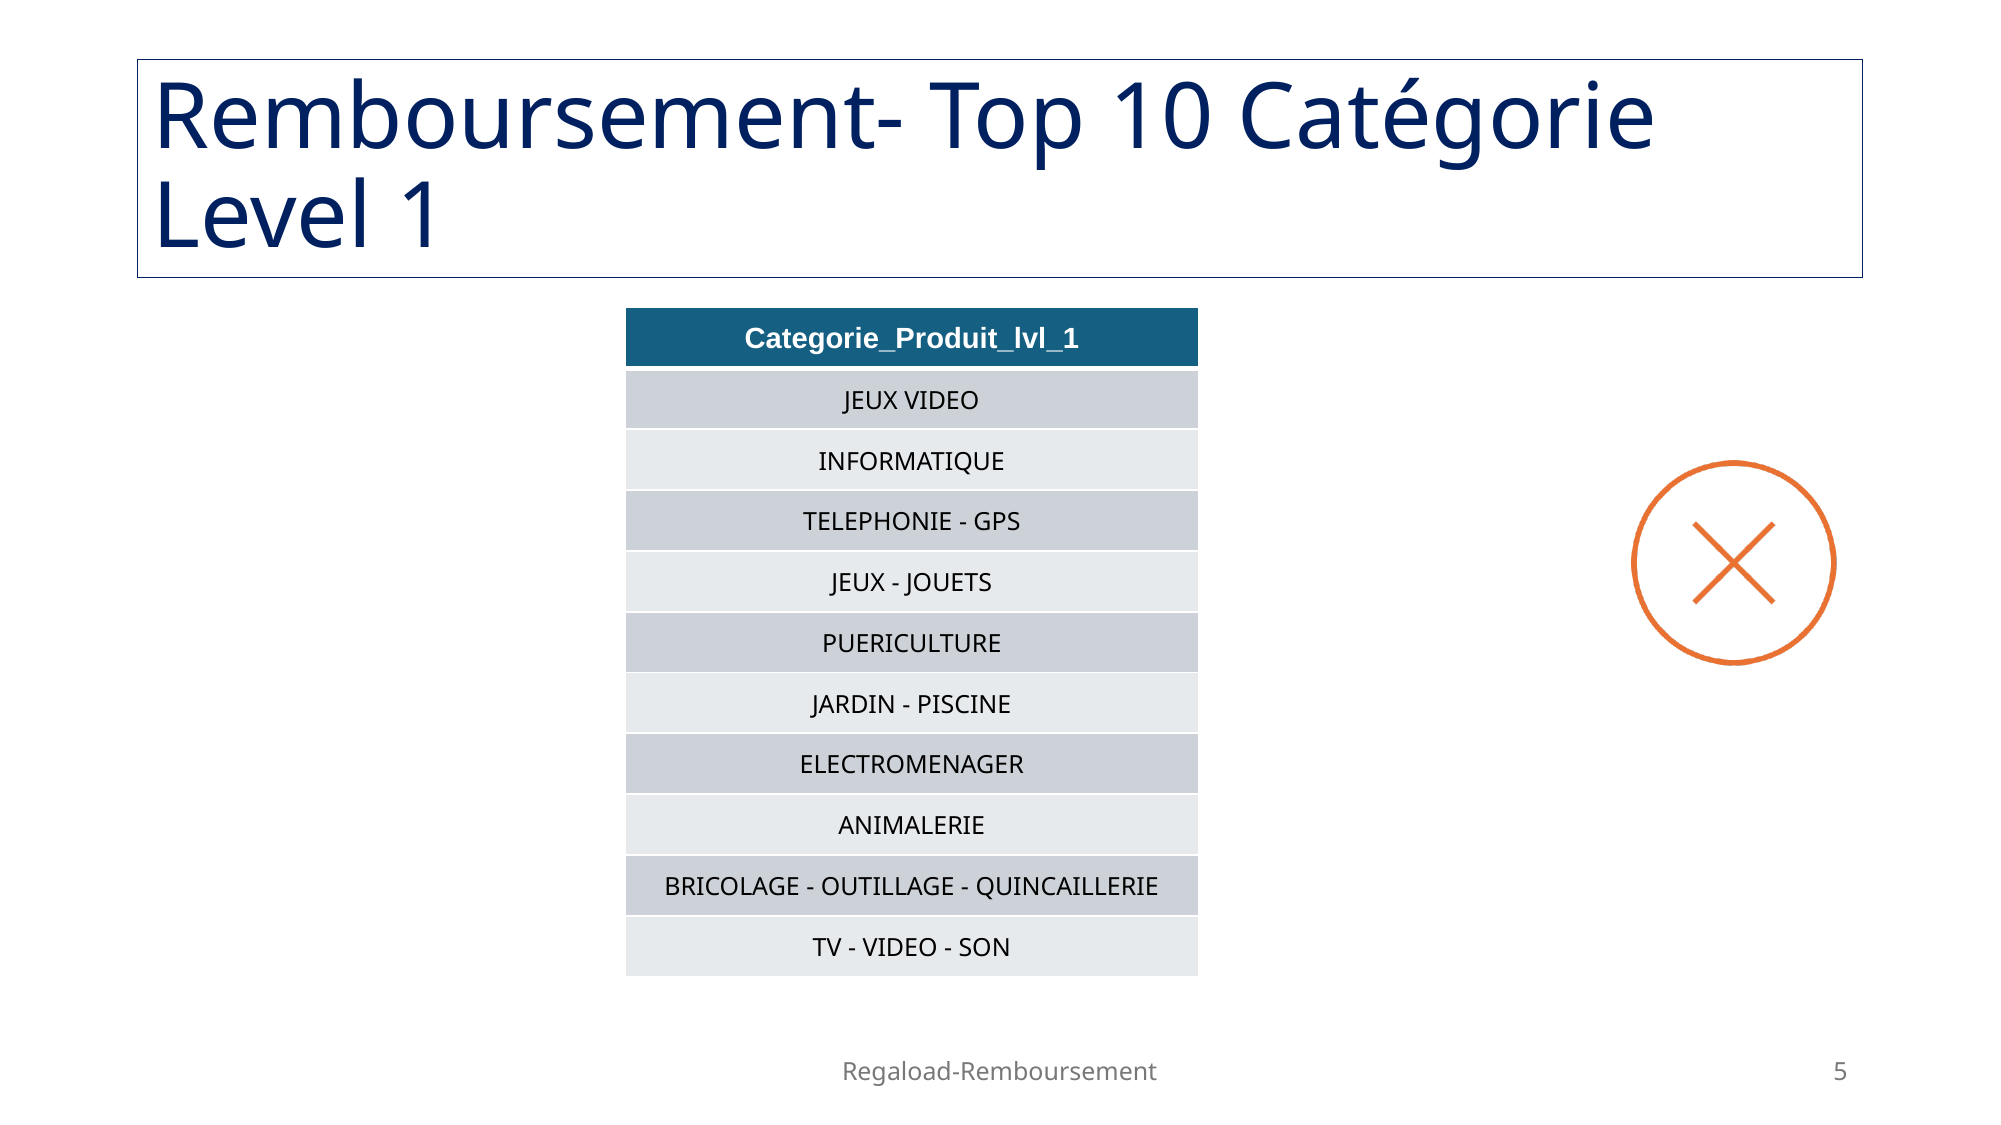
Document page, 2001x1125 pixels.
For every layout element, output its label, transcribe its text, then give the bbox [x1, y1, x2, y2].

footer Regaload-Remboursement [662, 1042, 1338, 1103]
table_cell PUERICULTURE [626, 613, 1198, 672]
table_cell ELECTROMENAGER [626, 734, 1198, 793]
slide_number 5 [1412, 1042, 1863, 1103]
table_cell JEUX - JOUETS [626, 552, 1198, 611]
table_header Categorie_Produit_lvl_1 [626, 308, 1198, 366]
table_cell ANIMALERIE [626, 795, 1198, 854]
table_cell JEUX VIDEO [626, 371, 1198, 428]
table_cell TV - VIDEO - SON [626, 917, 1198, 976]
table_cell BRICOLAGE - OUTILLAGE - QUINCAILLERIE [626, 856, 1198, 915]
picture [1603, 432, 1864, 693]
table_cell INFORMATIQUE [626, 430, 1198, 489]
title Remboursement- Top 10 Catégorie Level 1 [137, 59, 1863, 278]
table_cell TELEPHONIE - GPS [626, 491, 1198, 550]
table_cell JARDIN - PISCINE [626, 673, 1198, 732]
